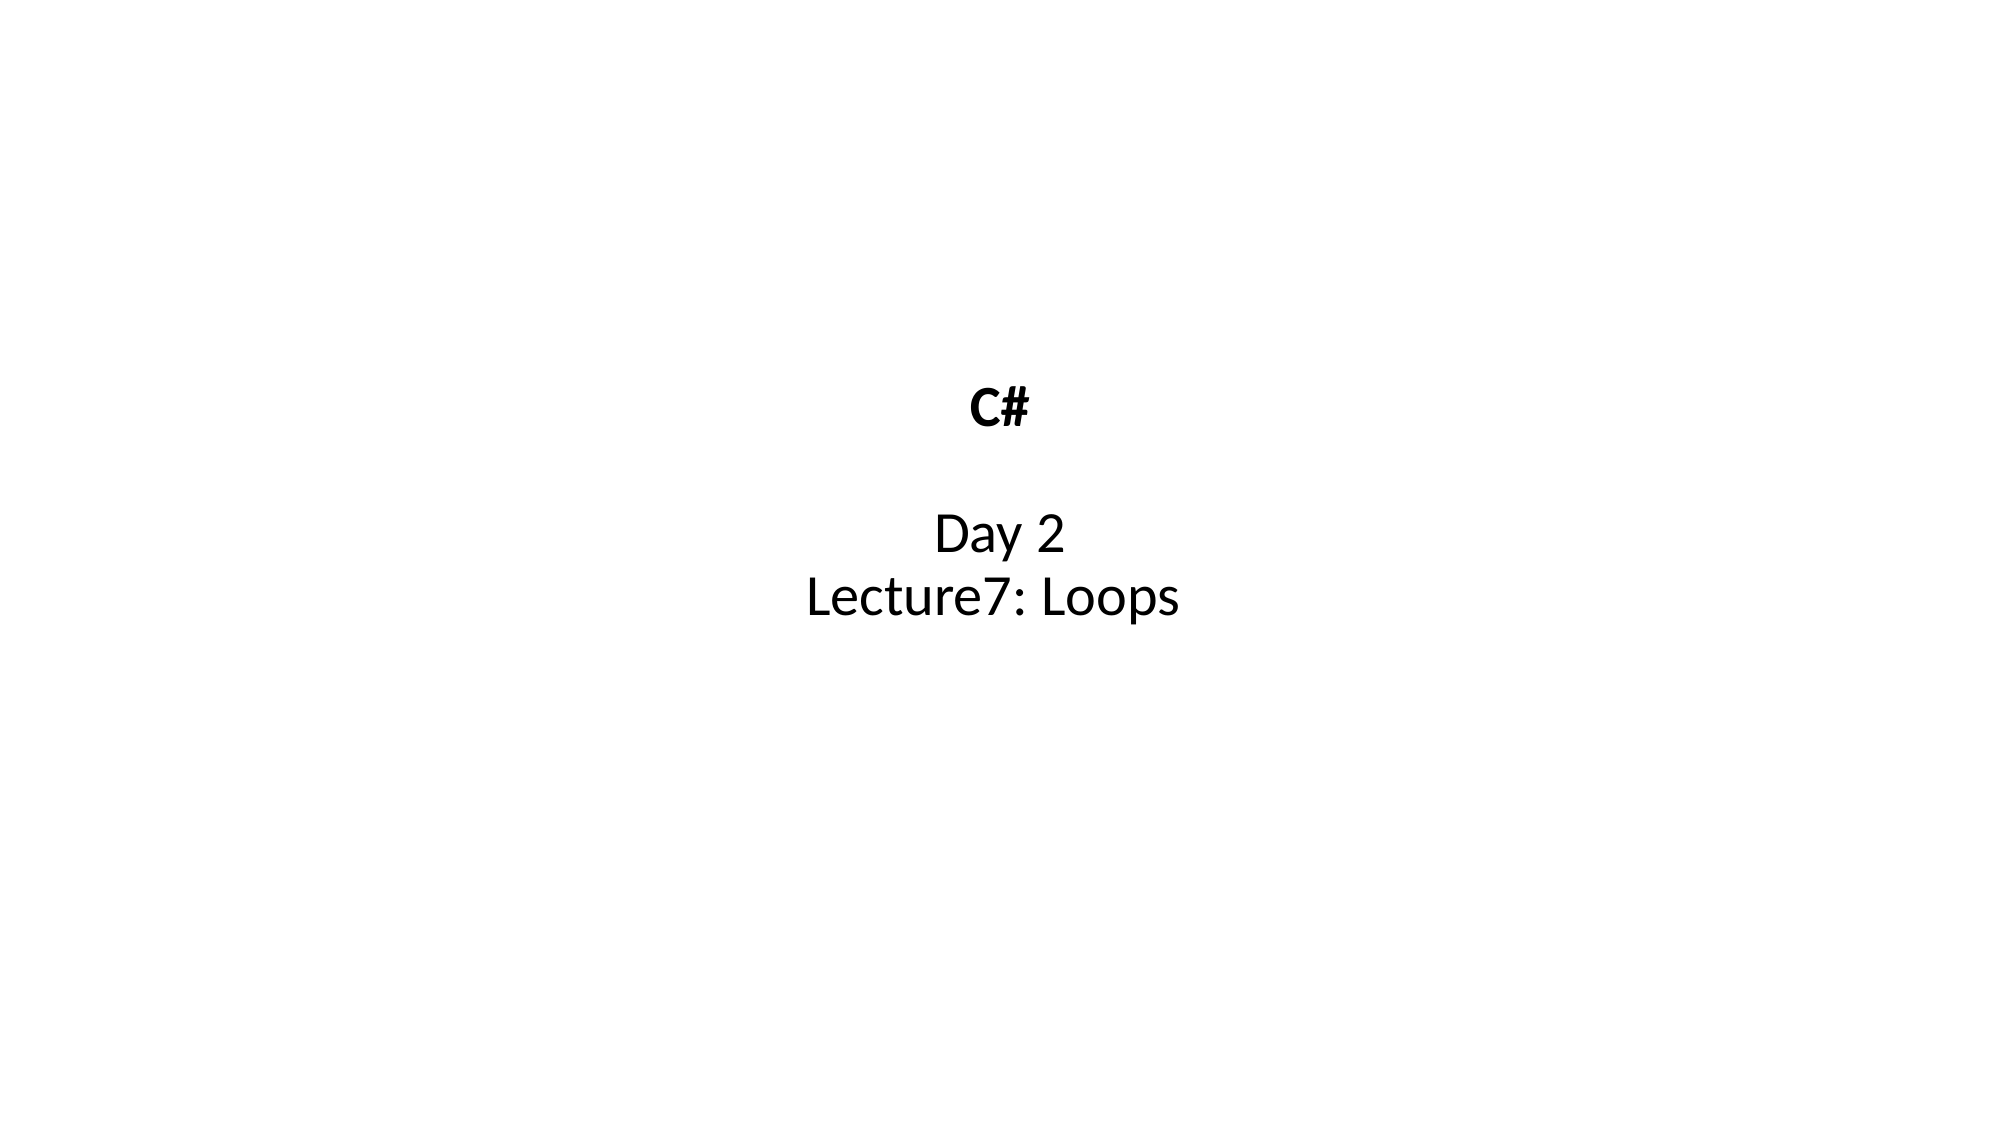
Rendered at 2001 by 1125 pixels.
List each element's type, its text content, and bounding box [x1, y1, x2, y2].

list C# Day 2 Lecture7: Loops [137, 26, 1863, 1055]
